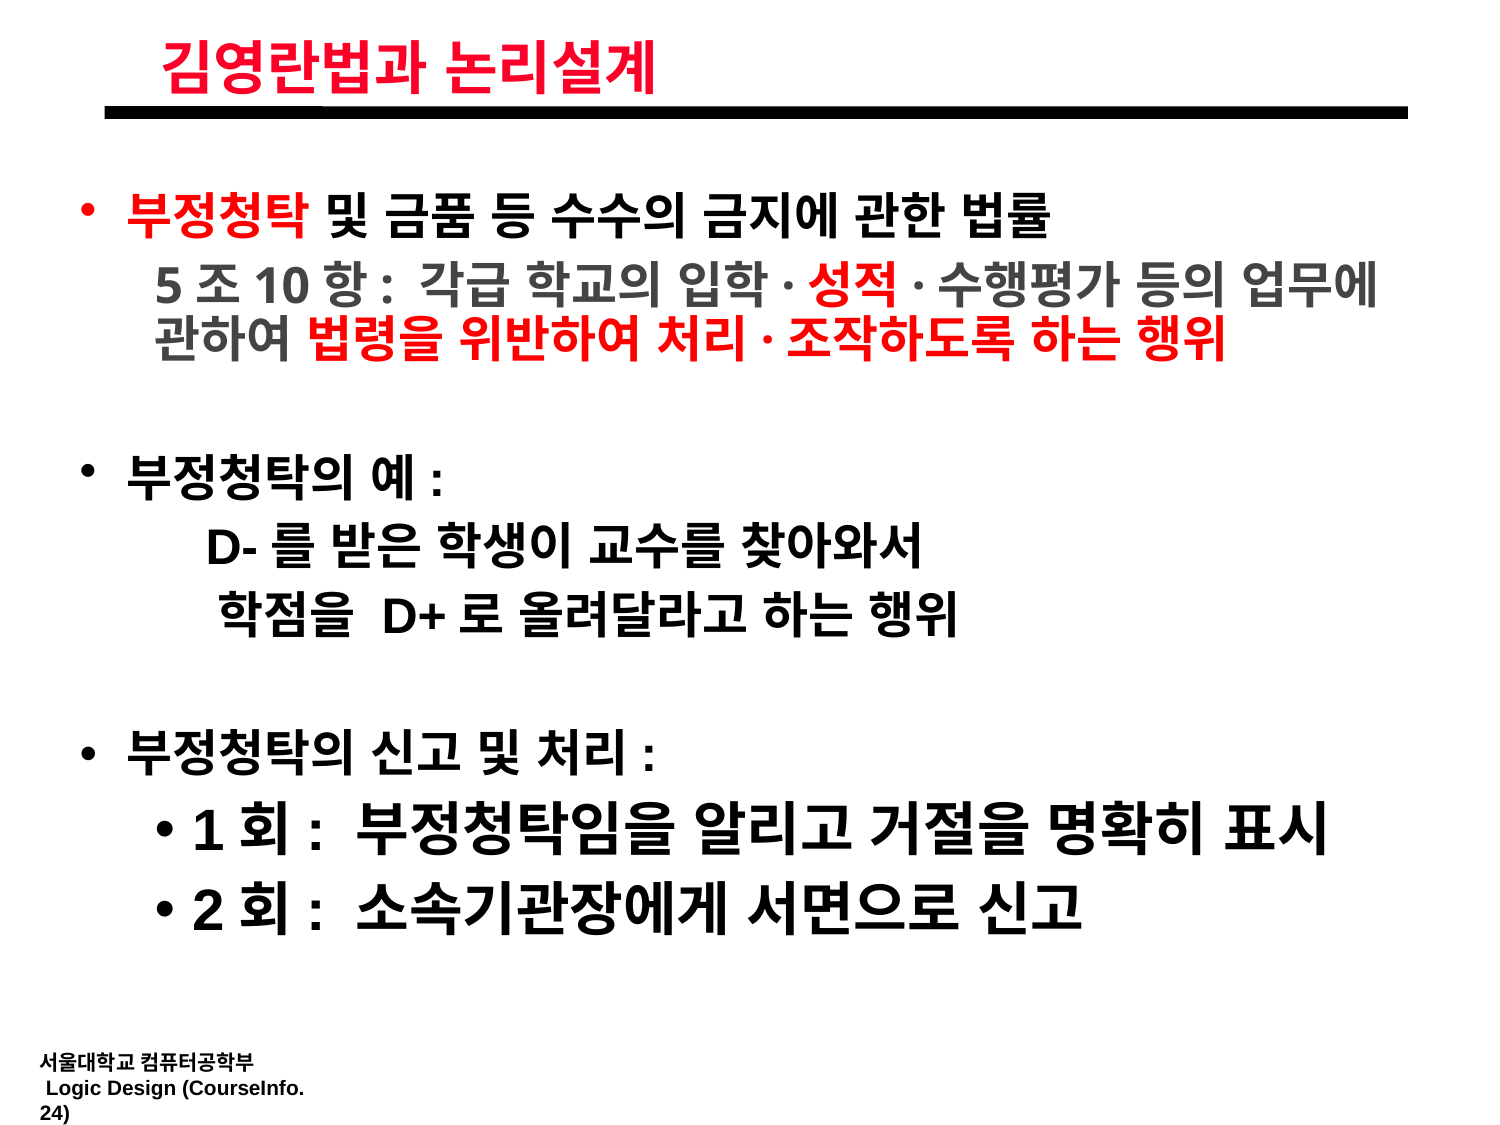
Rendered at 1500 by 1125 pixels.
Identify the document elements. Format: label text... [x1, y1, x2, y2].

title 김영란법과 논리설계 [149, 37, 709, 107]
slide_number 서울대학교 컴퓨터공학부 Logic Design (CourseInfo.24) [24, 1049, 338, 1125]
list 부정청탁 및 금품 등 수수의 금지에 관한 법률 5조10항: 각급 학교의 입학·성적·수행평가 등의 업무에 관하여 법령을 위반하여 처리·조작하도록 하는 행위 부정청탁의 예: D-를 받은 학생이 교수를 찾아와서 학점을 D+로 올려달라고 하는 행위 부정청탁의 신고 및 처리: 1회: 부정청탁임을 알리고 거절을 명확히 표시 2회: 소속기관장에게 서면으로 신고 [64, 184, 1437, 927]
